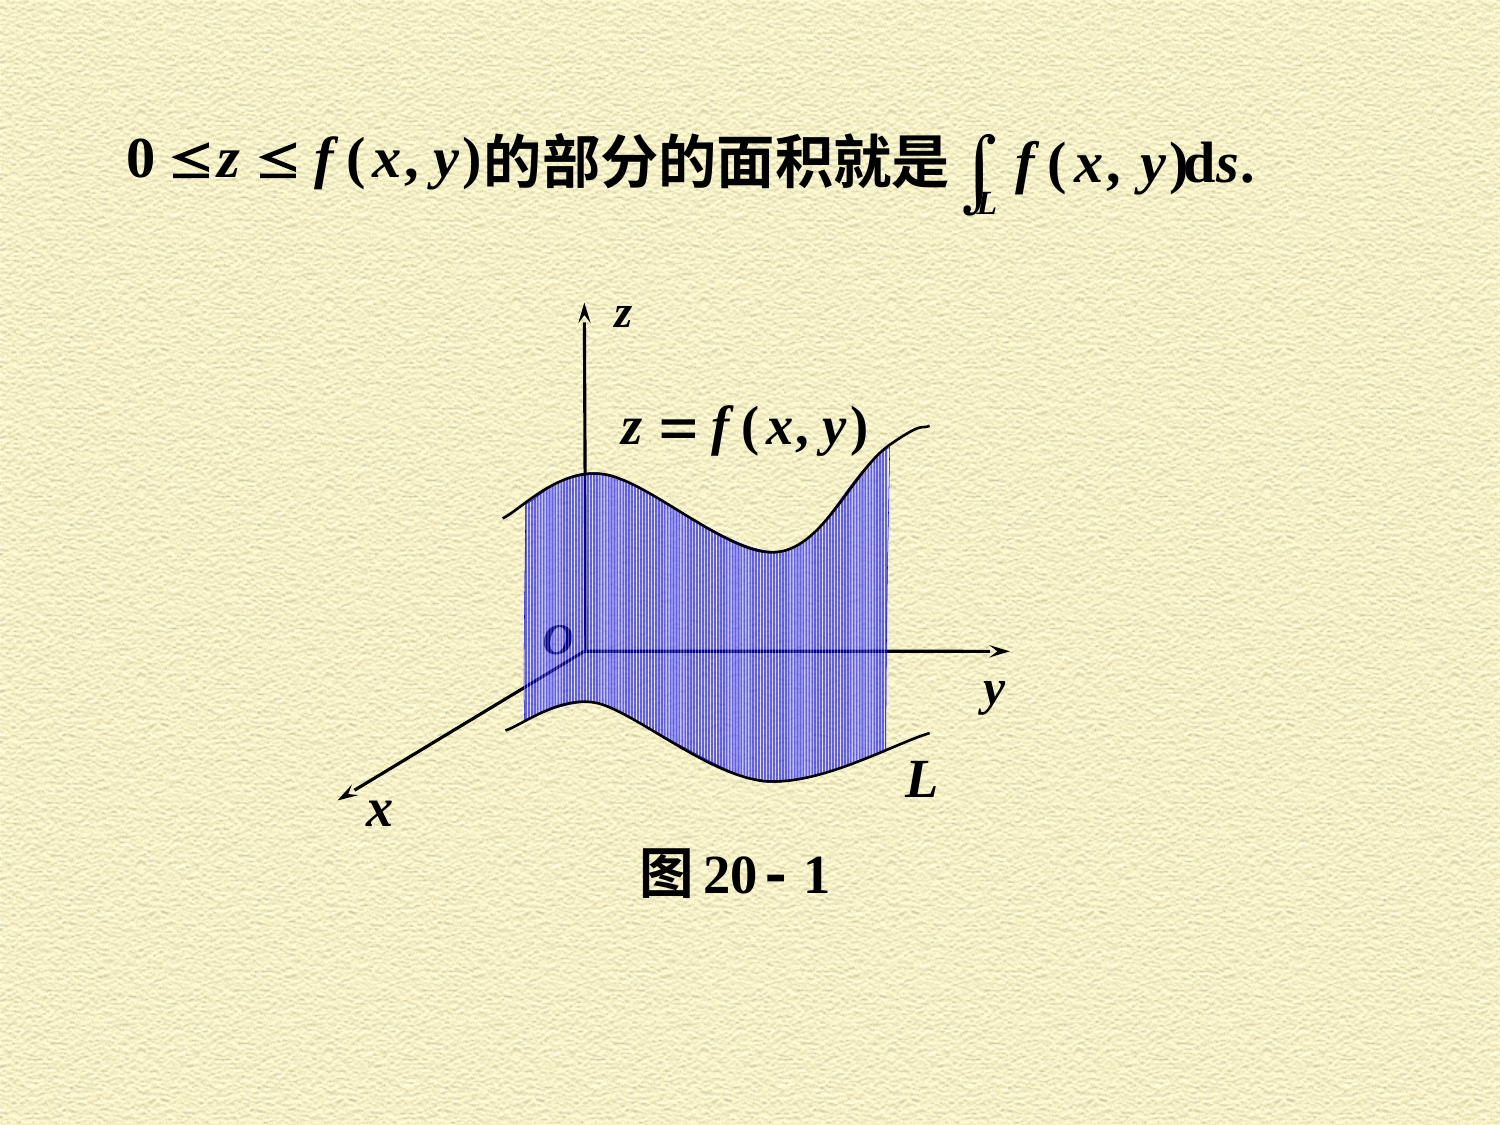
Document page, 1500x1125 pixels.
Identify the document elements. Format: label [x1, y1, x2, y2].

text_box [337, 302, 1010, 912]
picture [0, 0, 1500, 1125]
text_box [123, 117, 1258, 221]
